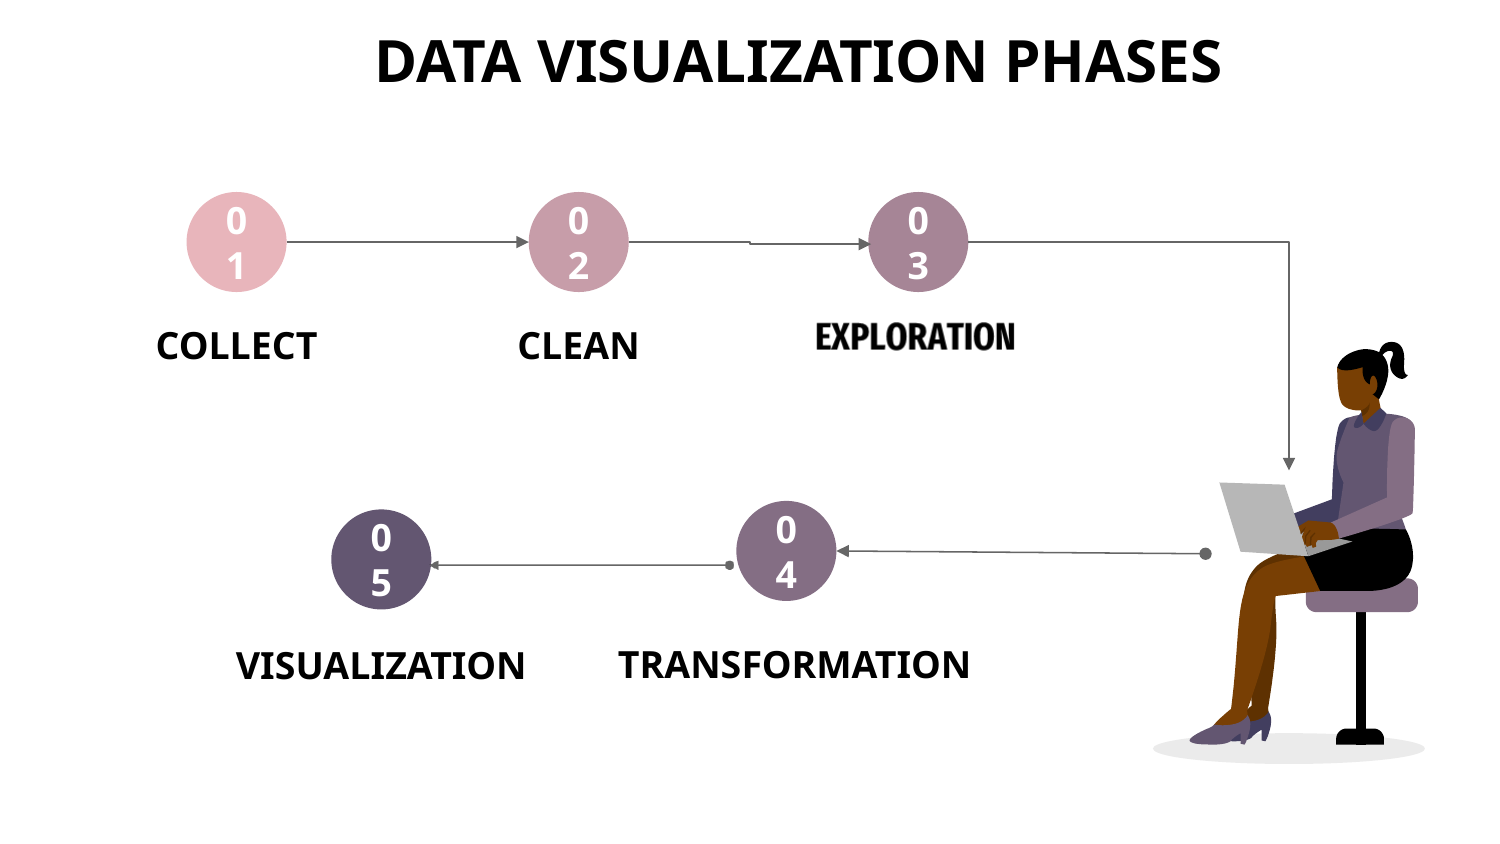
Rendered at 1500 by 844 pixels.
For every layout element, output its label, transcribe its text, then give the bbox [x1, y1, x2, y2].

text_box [628, 241, 872, 245]
title DATA VISUALIZATION PHASES [123, 28, 1474, 90]
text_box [968, 241, 1290, 471]
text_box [1152, 341, 1426, 765]
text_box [624, 140, 1337, 762]
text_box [286, 241, 529, 245]
picture [791, 301, 1039, 383]
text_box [836, 550, 1206, 554]
picture [418, 555, 734, 575]
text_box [74, 191, 218, 453]
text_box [219, 191, 619, 692]
